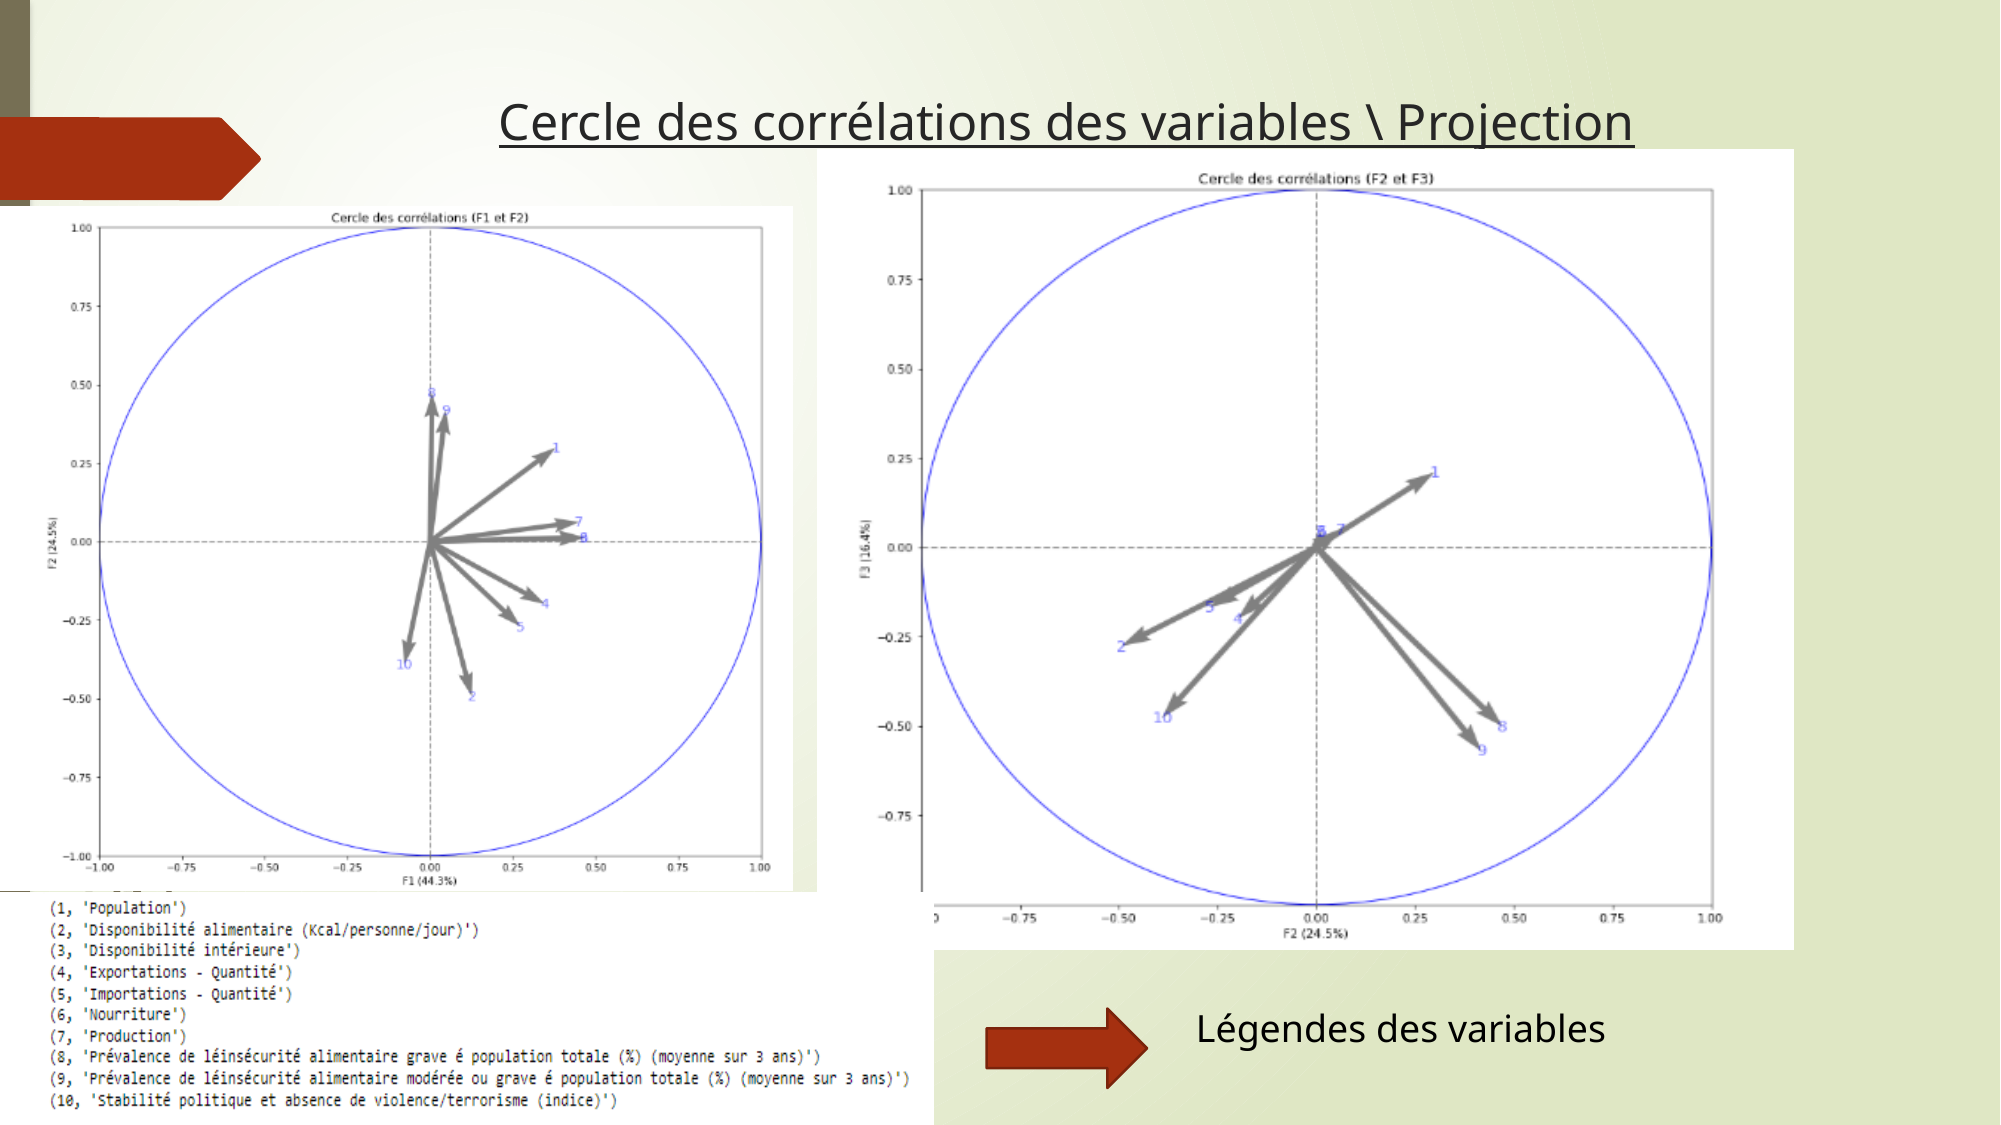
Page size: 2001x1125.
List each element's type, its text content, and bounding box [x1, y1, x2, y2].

text_box [985, 1007, 1149, 1090]
title Cercle des corrélations des variables \ Projection [196, 83, 1937, 294]
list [0, 206, 793, 891]
picture [0, 149, 1794, 1125]
text_box Légendes des variables [1180, 997, 1661, 1058]
